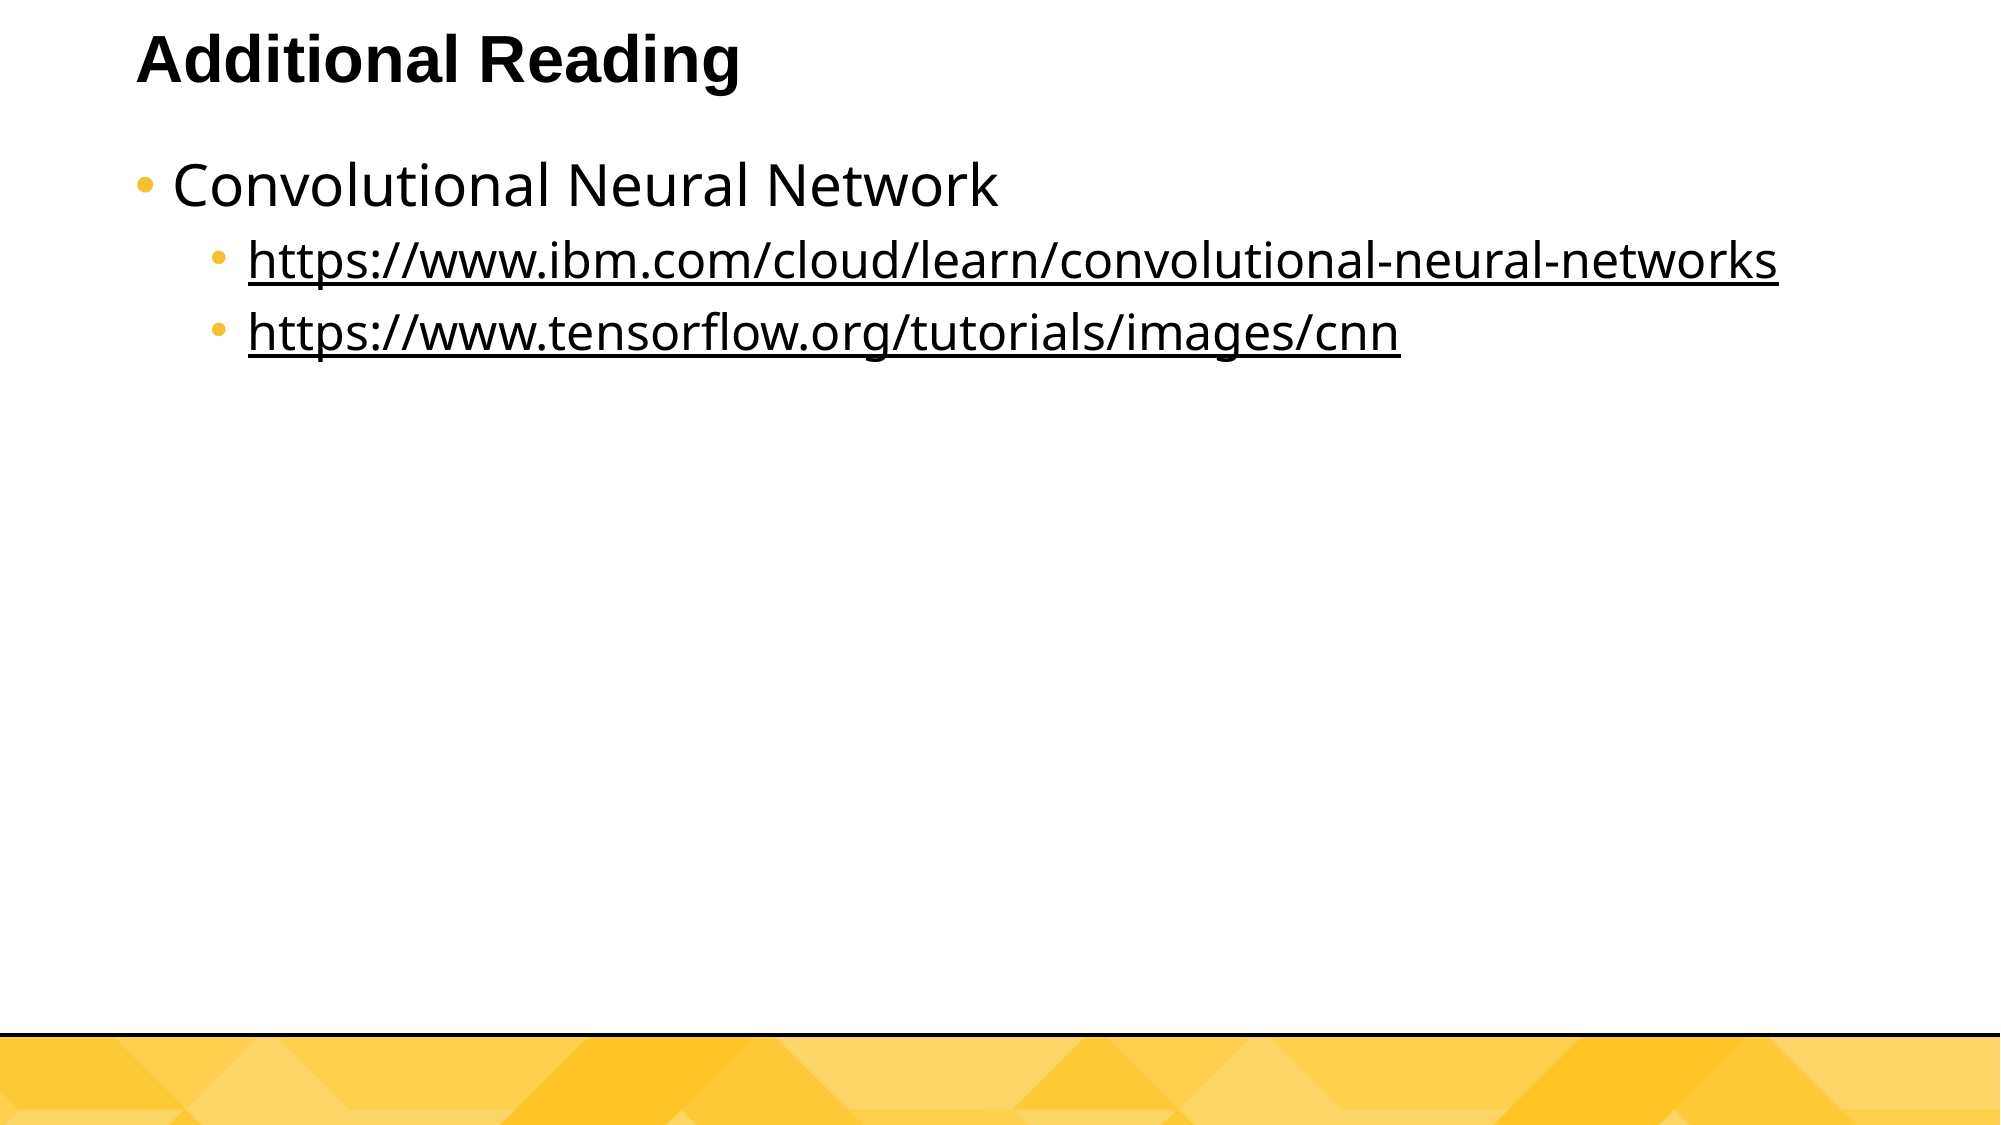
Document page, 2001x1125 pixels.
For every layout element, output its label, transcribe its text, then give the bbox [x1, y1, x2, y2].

title Additional Reading [120, 17, 1846, 128]
list Convolutional Neural Network https://www.ibm.com/cloud/learn/convolutional-neural-networks https://www.tensorflow.org/tutorials/images/cnn [120, 148, 1819, 1006]
